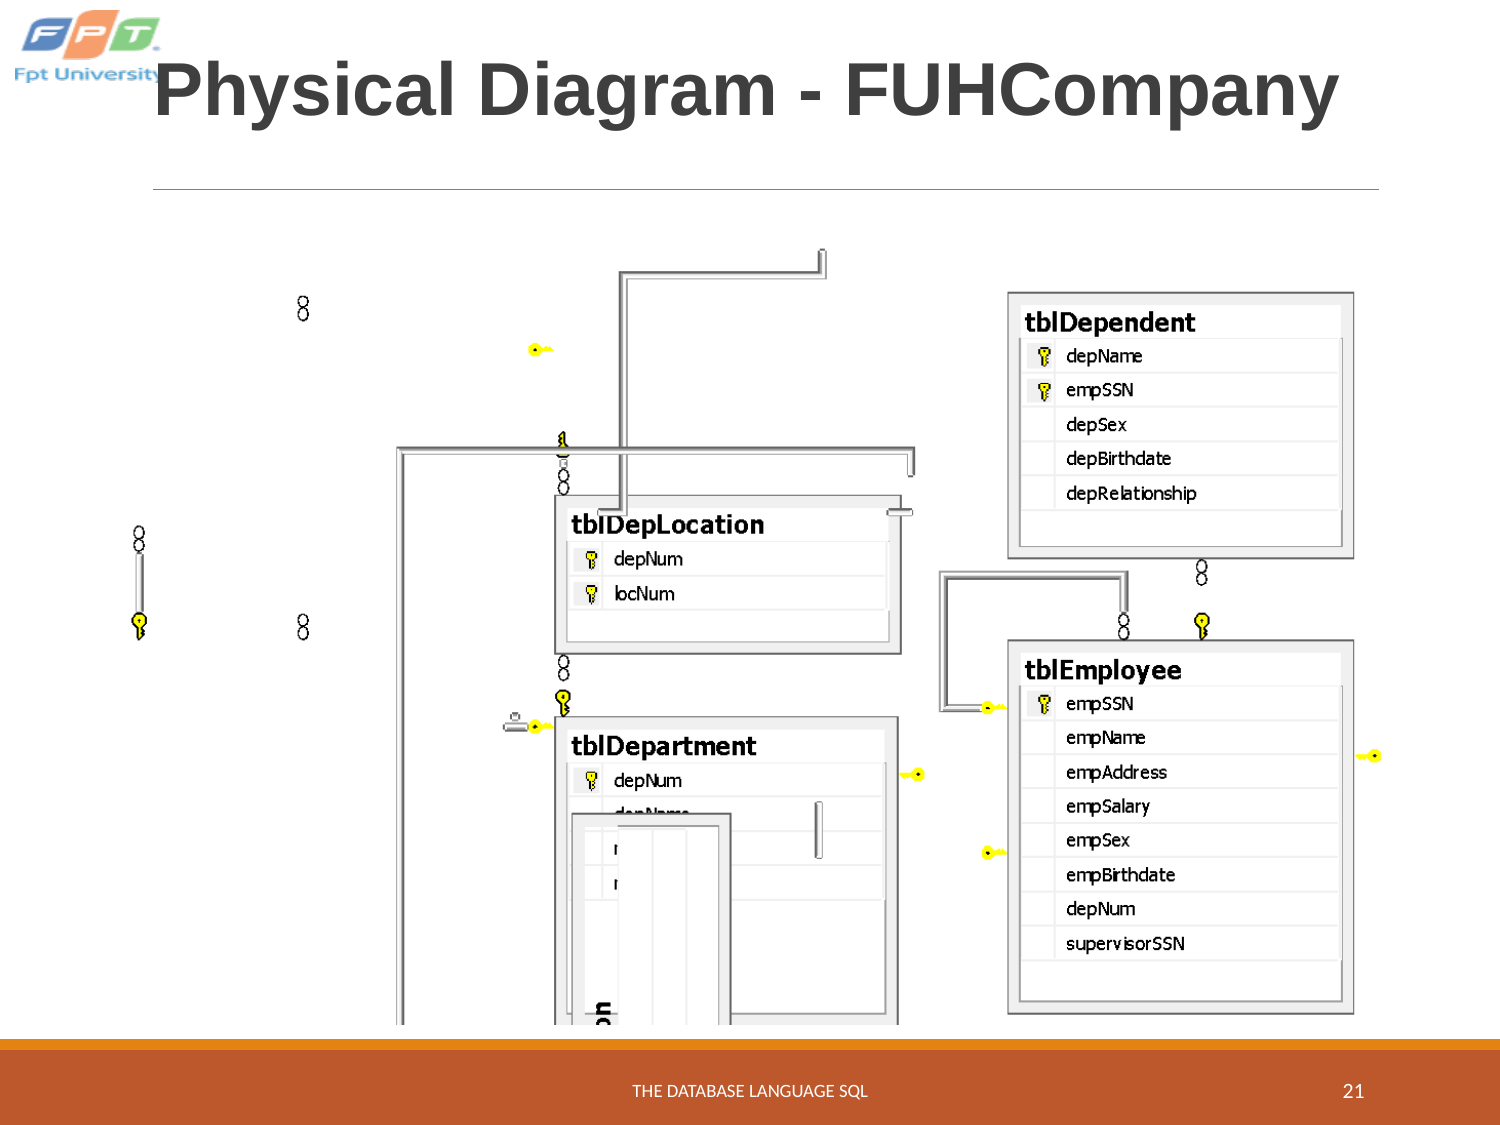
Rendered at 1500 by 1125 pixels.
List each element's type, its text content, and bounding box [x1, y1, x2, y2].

slide_number ‹#› [1218, 1059, 1380, 1120]
picture [15, 10, 166, 83]
footer THE DATABASE LANGUAGE SQL [453, 1059, 1047, 1120]
title Physical Diagram - FUHCompany [96, 47, 1399, 185]
picture [112, 224, 1426, 1026]
